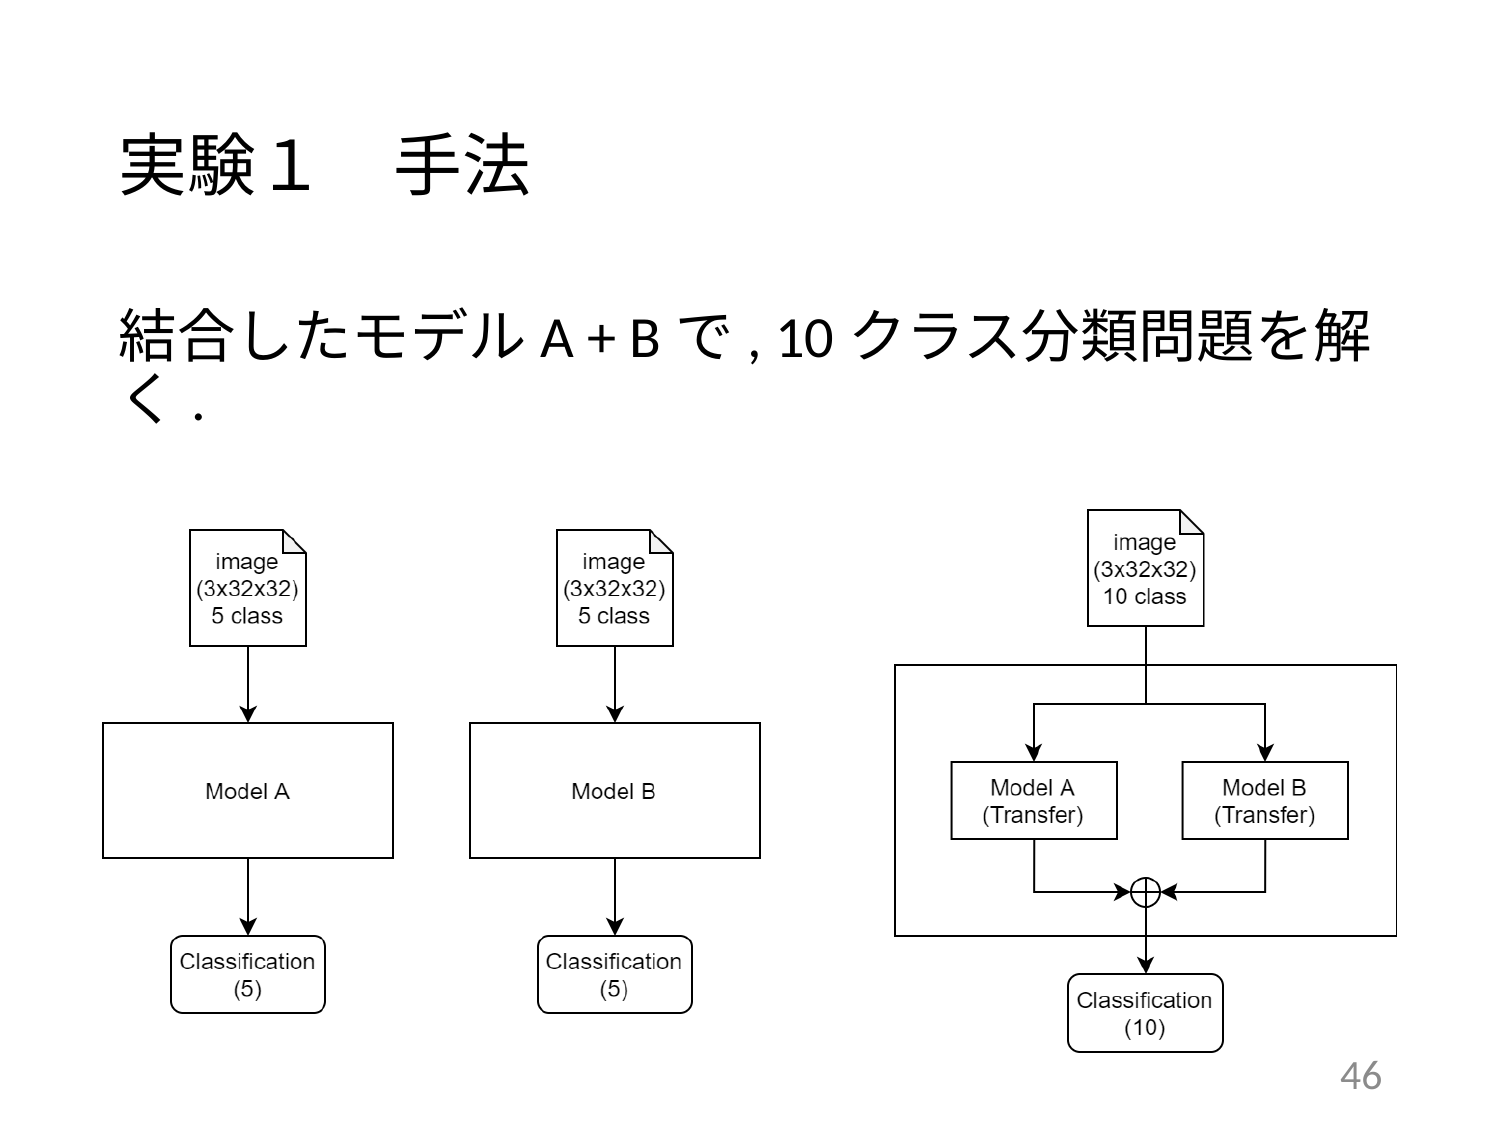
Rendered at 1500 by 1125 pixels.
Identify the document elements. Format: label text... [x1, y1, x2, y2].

slide_number 46 [1060, 1042, 1398, 1103]
picture [102, 509, 1397, 1054]
title 実験１ 手法 [103, 60, 1398, 278]
list 結合したモデルA + Bで, 10クラス分類問題を解く. 結合の際は10クラスのデータセットをA, Bに入力し, 得られた出力の次元を10クラスに拡張して和を求めた. [103, 299, 1398, 1014]
